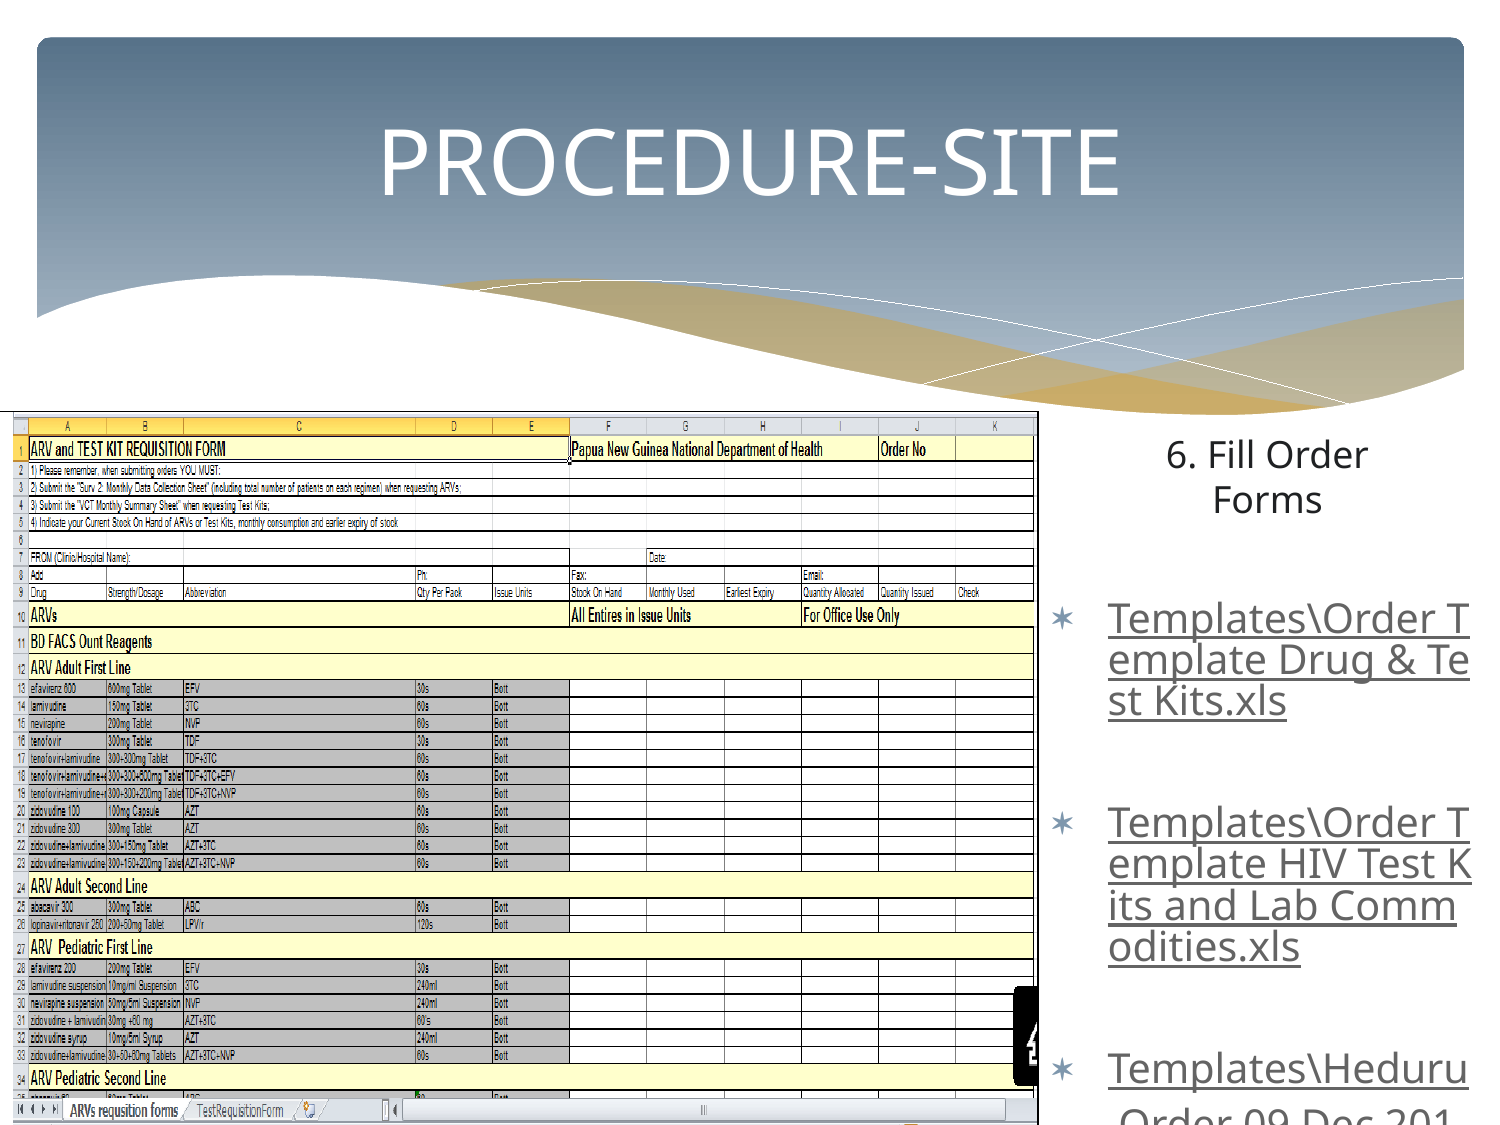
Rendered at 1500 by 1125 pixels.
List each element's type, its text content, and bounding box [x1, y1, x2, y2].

list Templates\Order Template Drug & Test Kits.xls Templates\Order Template HIV Test Kits and Lab Commodities.xls Templates\Heduru Order 09 Dec 2015.xls [1043, 537, 1488, 963]
picture [0, 412, 1038, 1125]
text_box 6. Fill Order Forms [1097, 401, 1438, 551]
title PROCEDURE-SITE [75, 55, 1425, 261]
